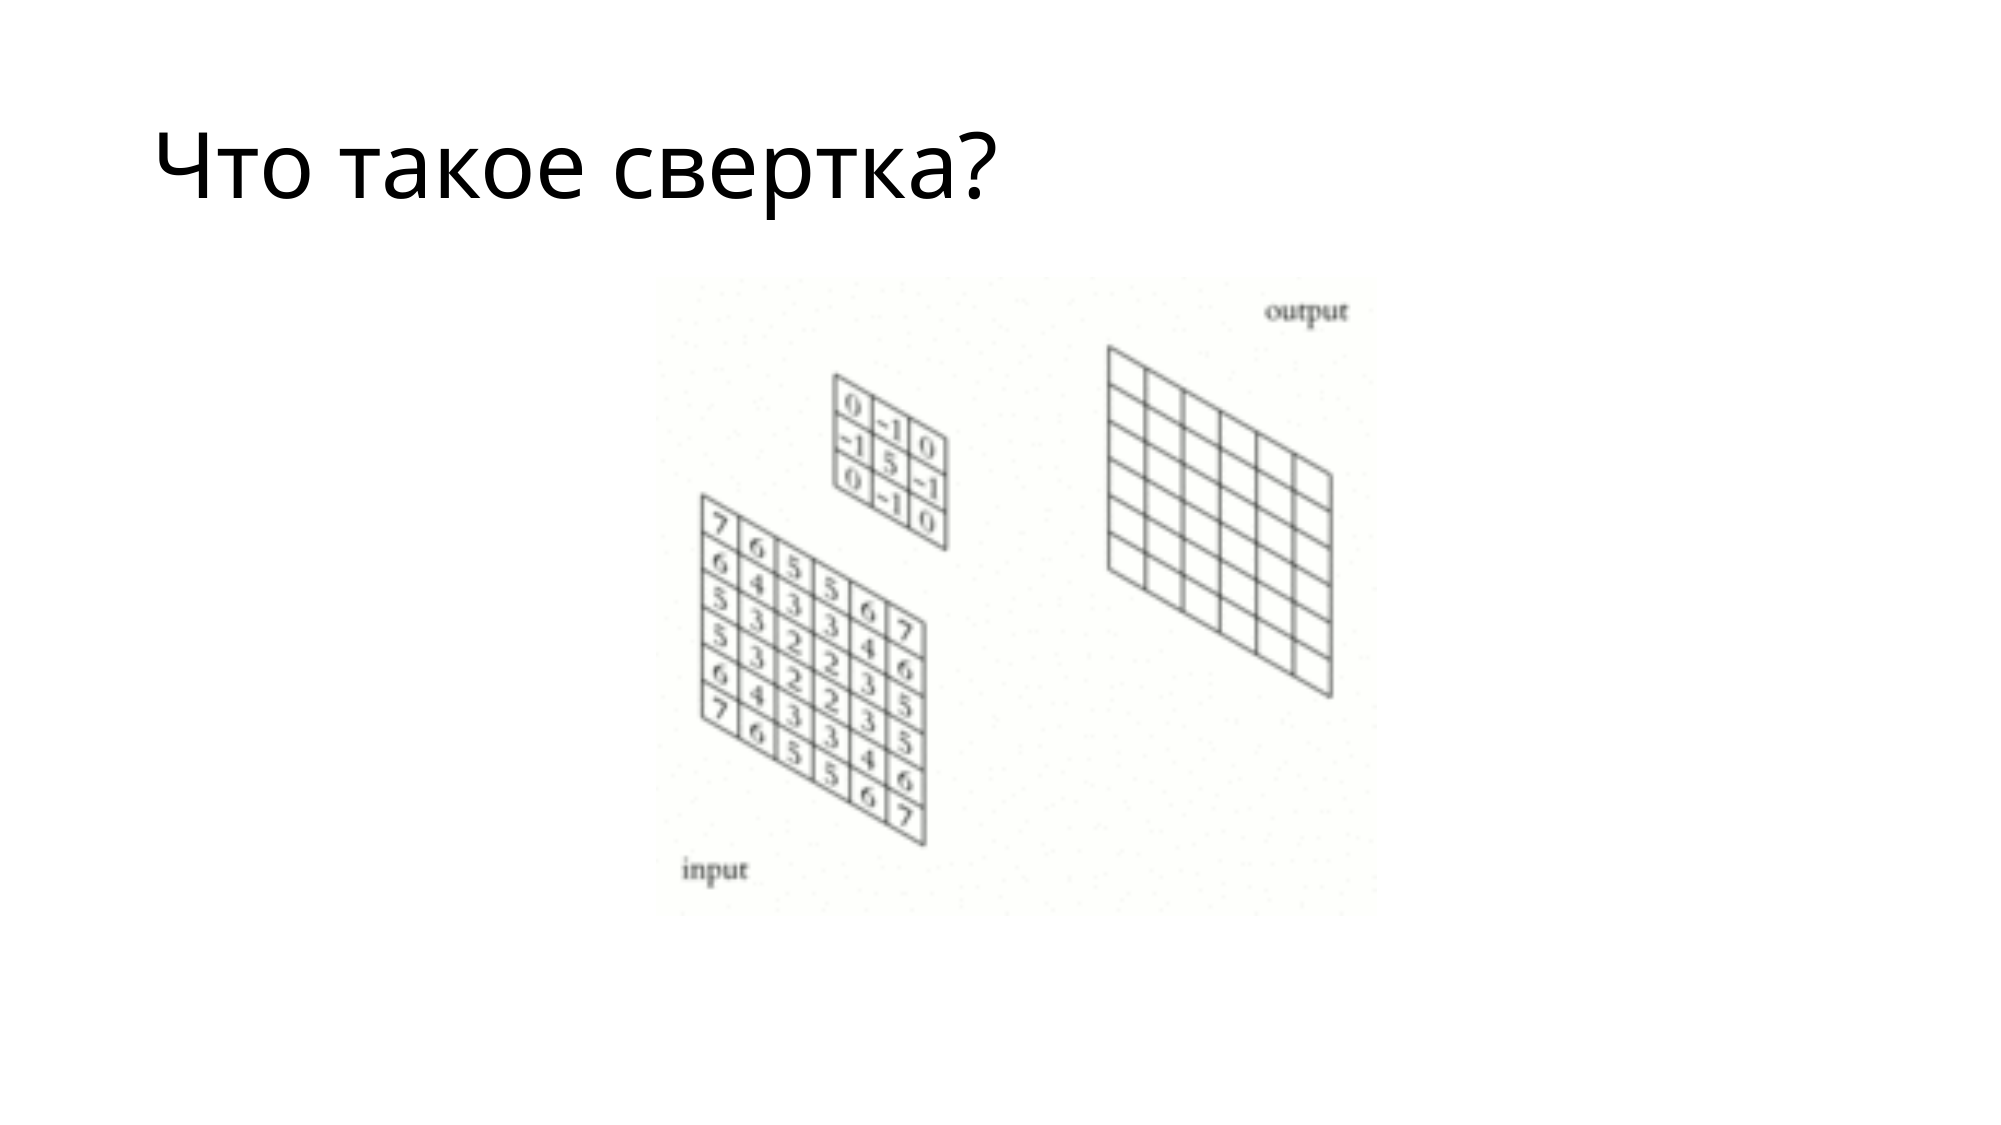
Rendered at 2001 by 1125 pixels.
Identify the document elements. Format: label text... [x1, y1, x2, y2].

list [656, 277, 1377, 916]
title Что такое свертка? [137, 59, 1863, 278]
